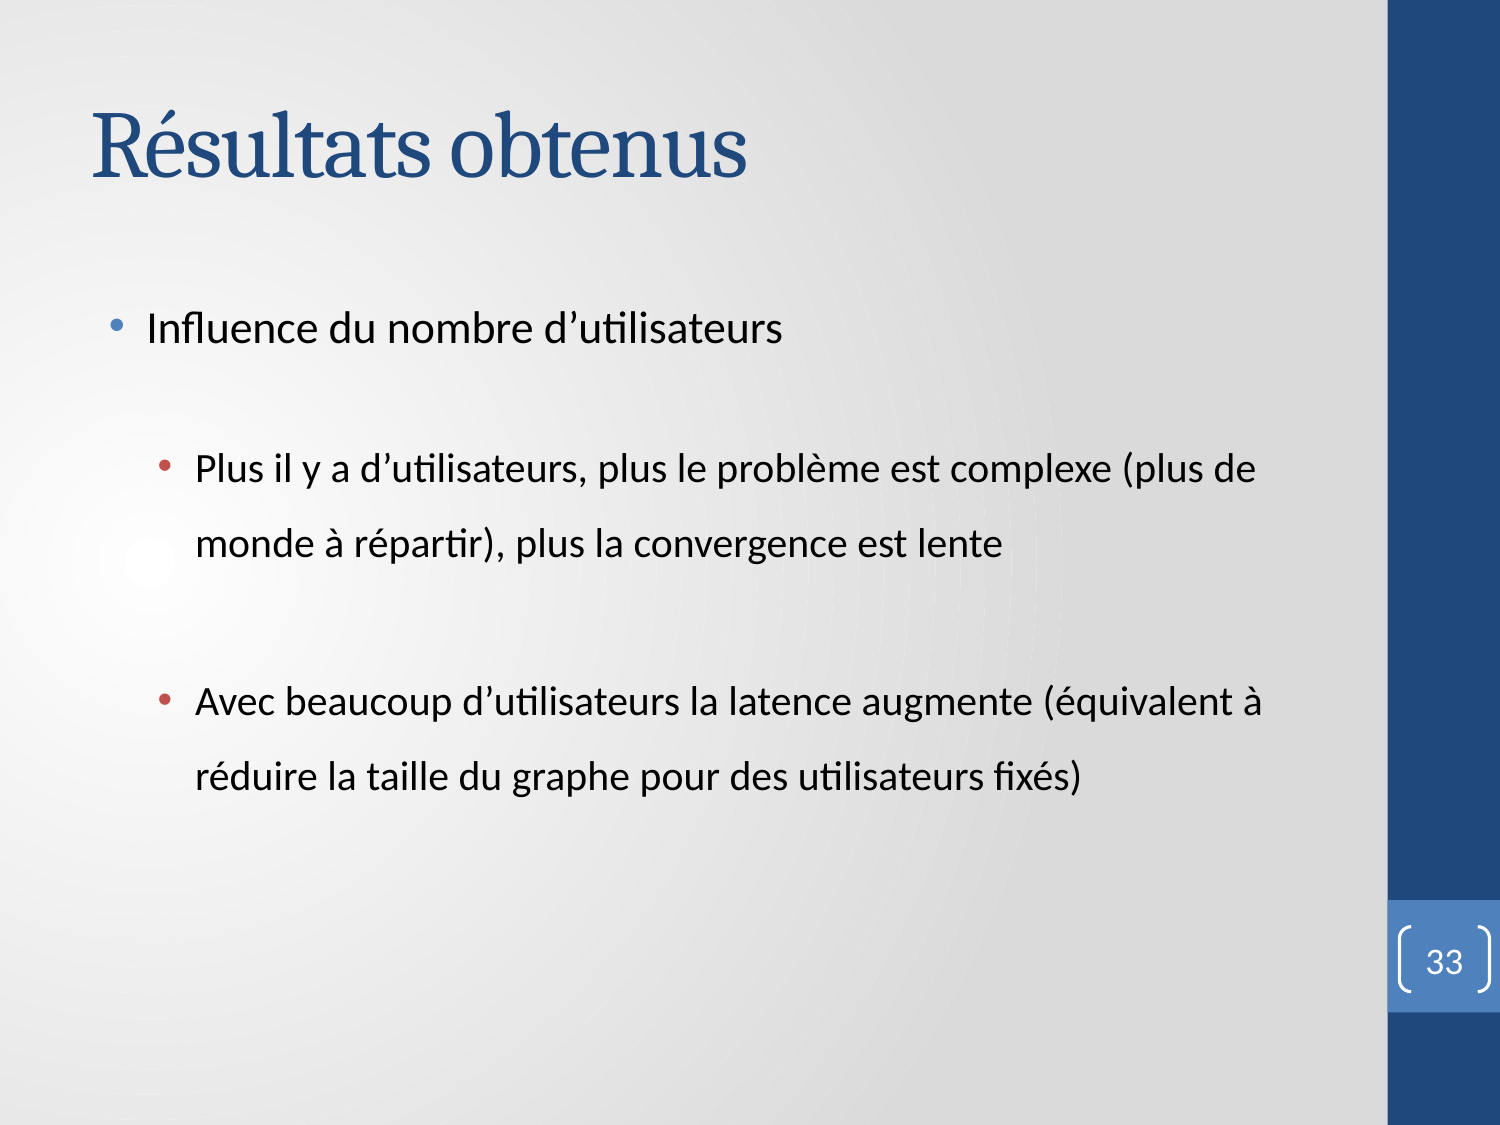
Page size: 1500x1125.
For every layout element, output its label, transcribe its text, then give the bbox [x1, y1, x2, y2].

slide_number 33 [1397, 925, 1492, 994]
title Résultats obtenus [75, 45, 1325, 233]
list Influence du nombre d’utilisateurs Plus il y a d’utilisateurs, plus le problème est complexe (plus de monde à répartir), plus la convergence est lente Avec beaucoup d’utilisateurs la latence augmente (équivalent à réduire la taille du graphe pour des utilisateurs fixés) [75, 262, 1325, 1050]
